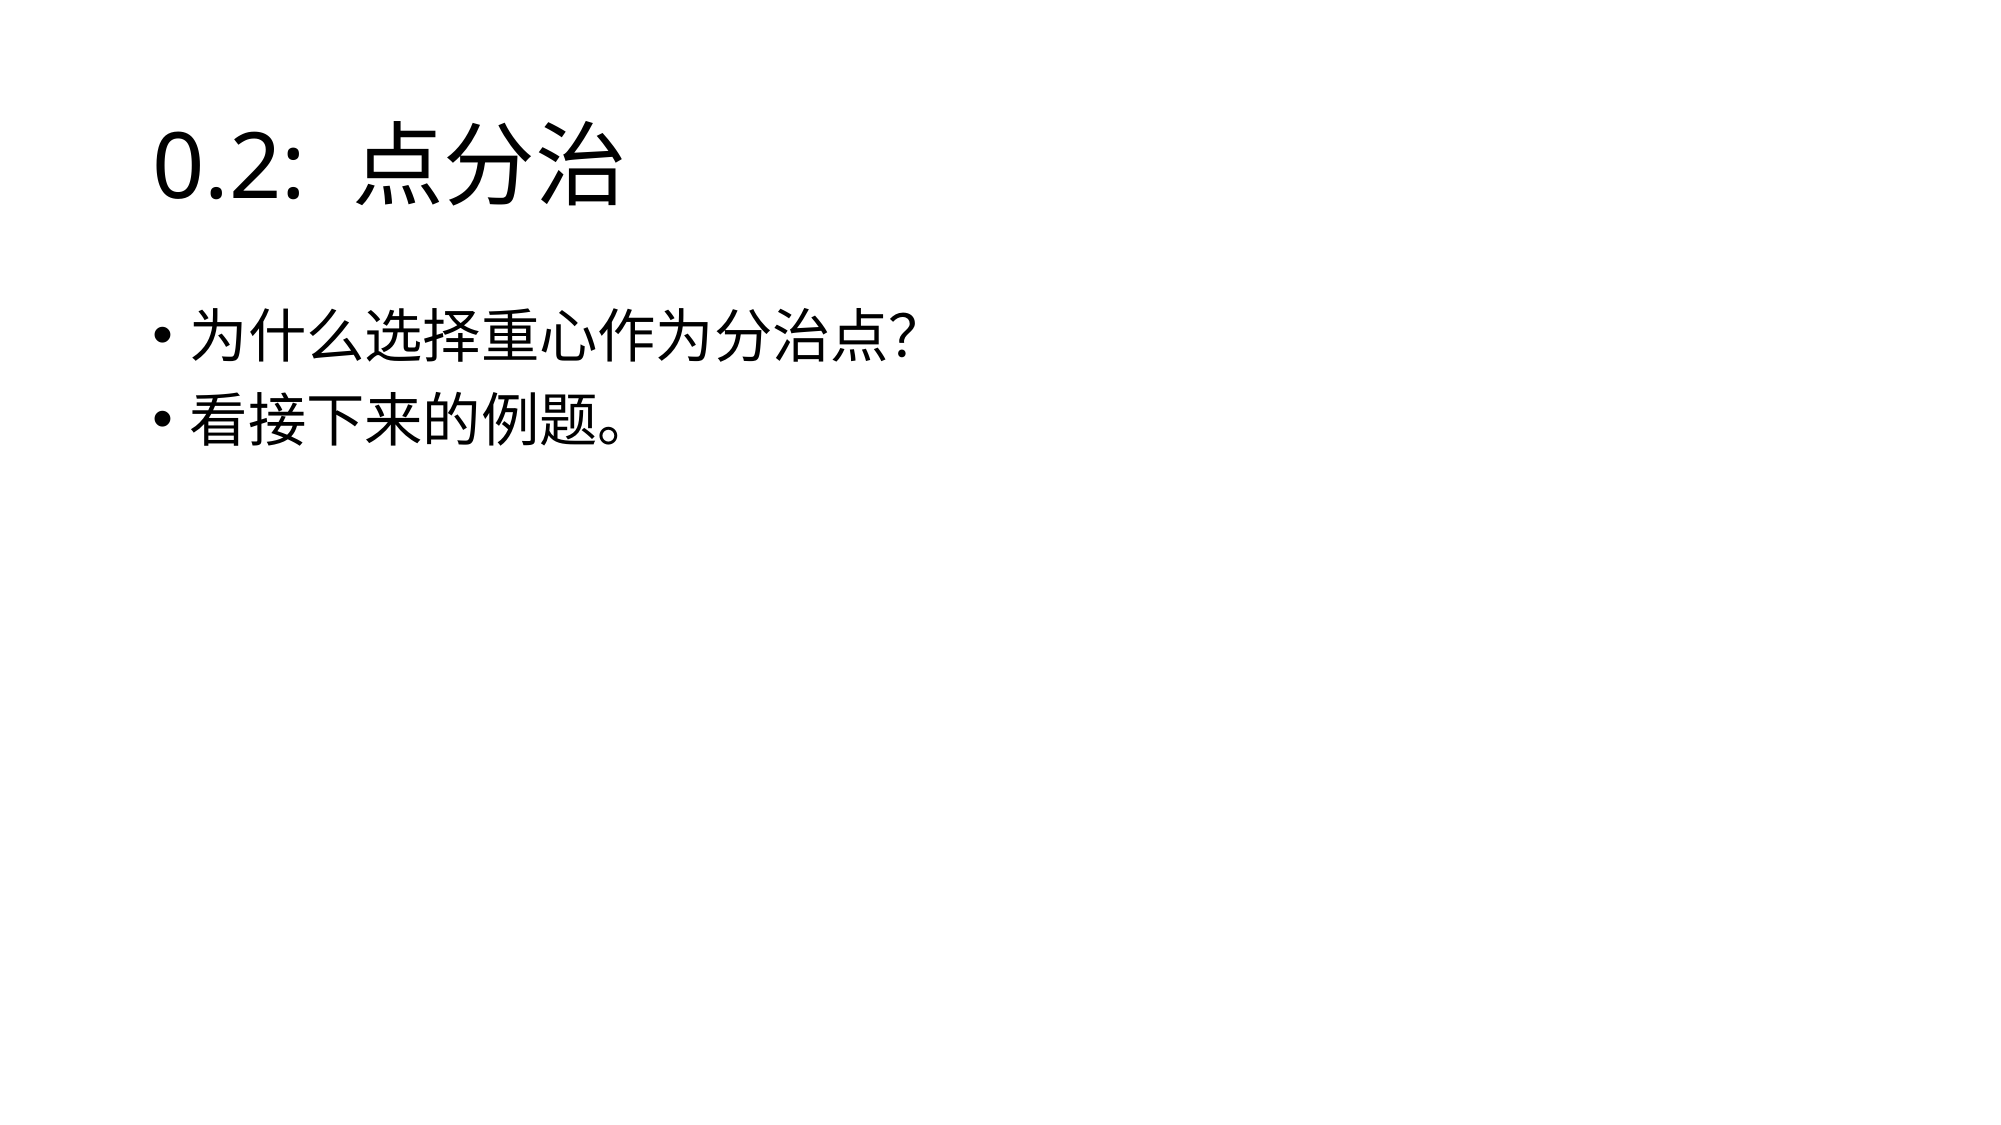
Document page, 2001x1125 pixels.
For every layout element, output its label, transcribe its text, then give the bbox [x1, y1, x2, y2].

list 为什么选择重心作为分治点？ 看接下来的例题。 [137, 299, 1863, 1014]
title 0.2: 点分治 [137, 59, 1863, 278]
